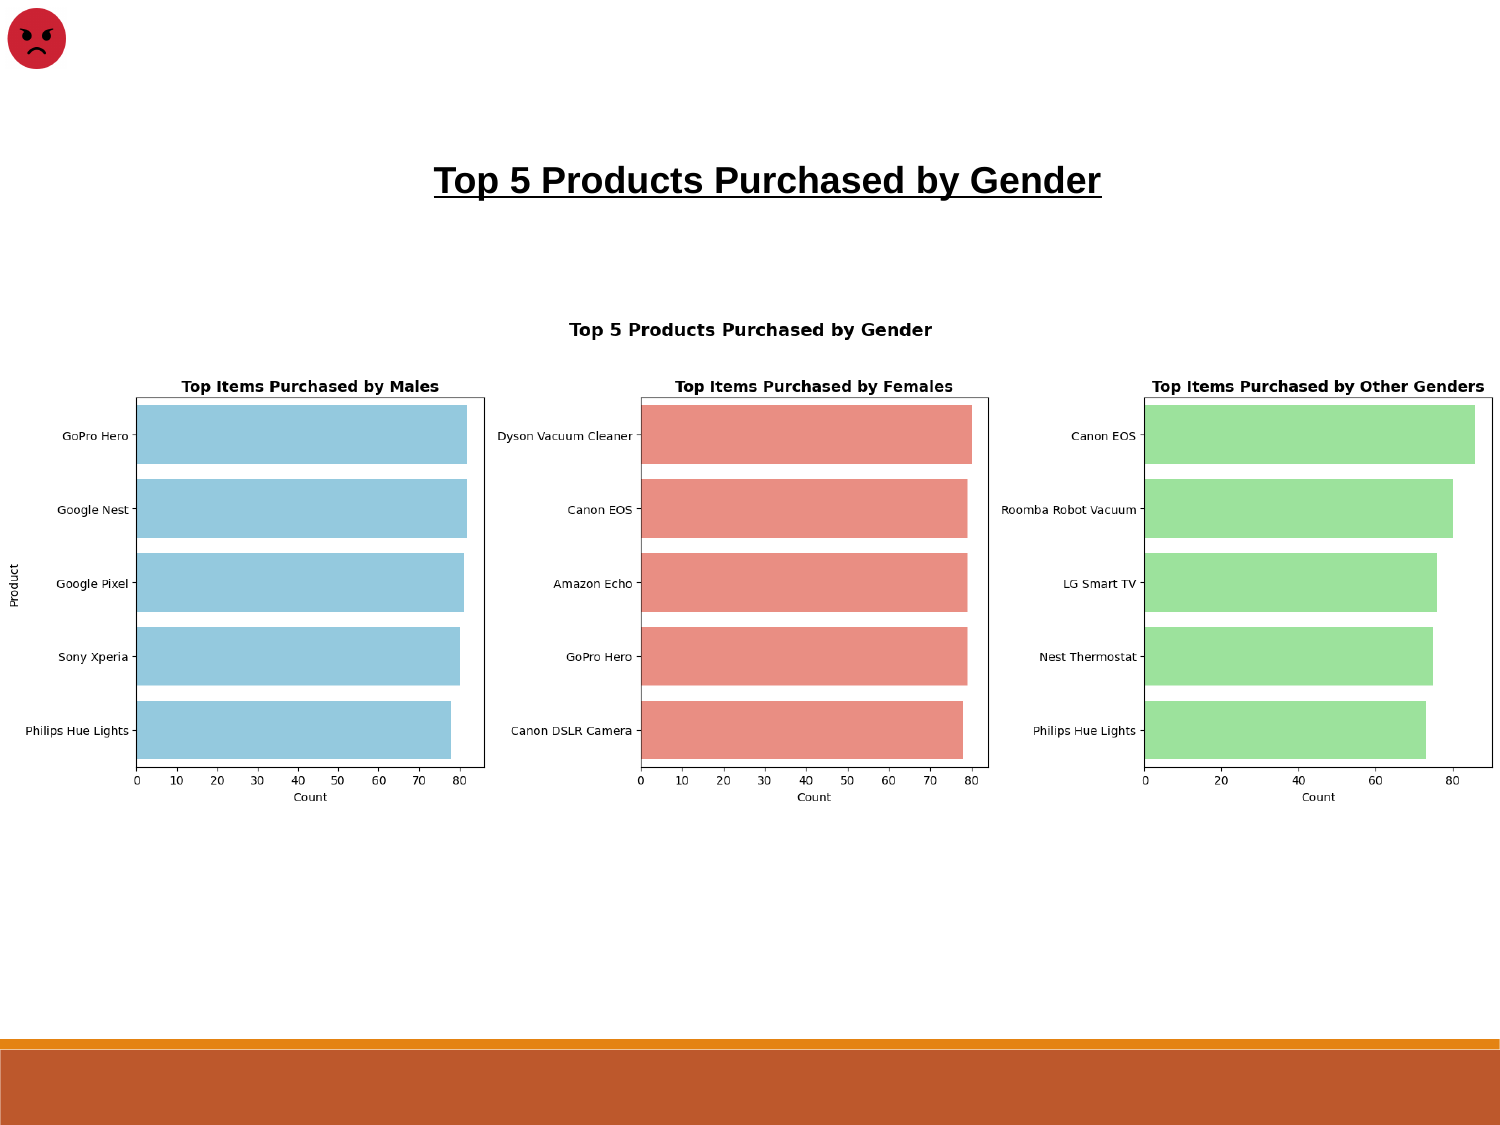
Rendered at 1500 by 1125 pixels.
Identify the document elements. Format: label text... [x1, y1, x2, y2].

picture [5, 6, 68, 69]
picture [0, 313, 1500, 811]
text_box Top 5 Products Purchased by Gender [395, 148, 1140, 209]
